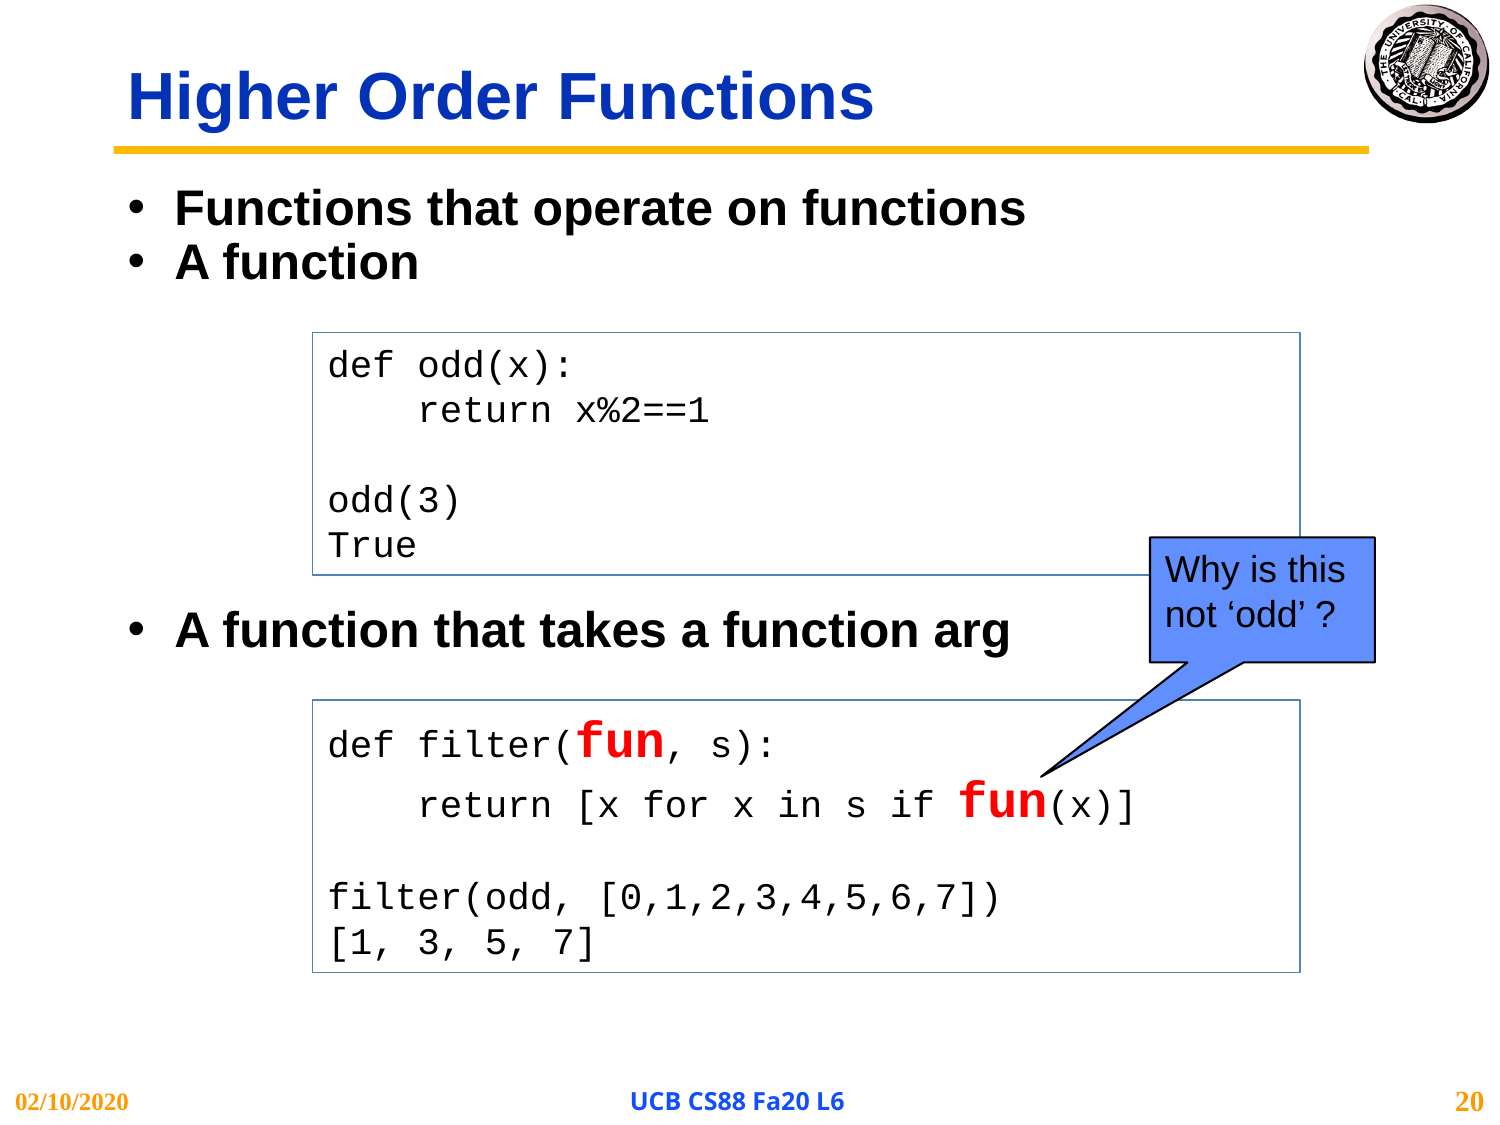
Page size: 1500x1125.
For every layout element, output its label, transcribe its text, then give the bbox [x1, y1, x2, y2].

text_box def filter(fun, s): return [x for x in s if fun(x)] filter(odd, [0,1,2,3,4,5,6,7]) [1, 3, 5, 7] [312, 699, 1300, 973]
picture [1350, 0, 1500, 127]
text_box Why is this not ‘odd’ ? [1041, 537, 1375, 777]
text_box Higher Order Functions [112, 37, 1375, 159]
text_box def odd(x): return x%2==1 odd(3) True [312, 332, 1300, 575]
text_box 02/10/2020 [0, 1074, 250, 1125]
text_box 20 [1412, 1074, 1500, 1125]
text_box Functions that operate on functions A function A function that takes a function arg [112, 174, 1363, 250]
text_box UCB CS88 Fa20 L6 [499, 1074, 975, 1125]
